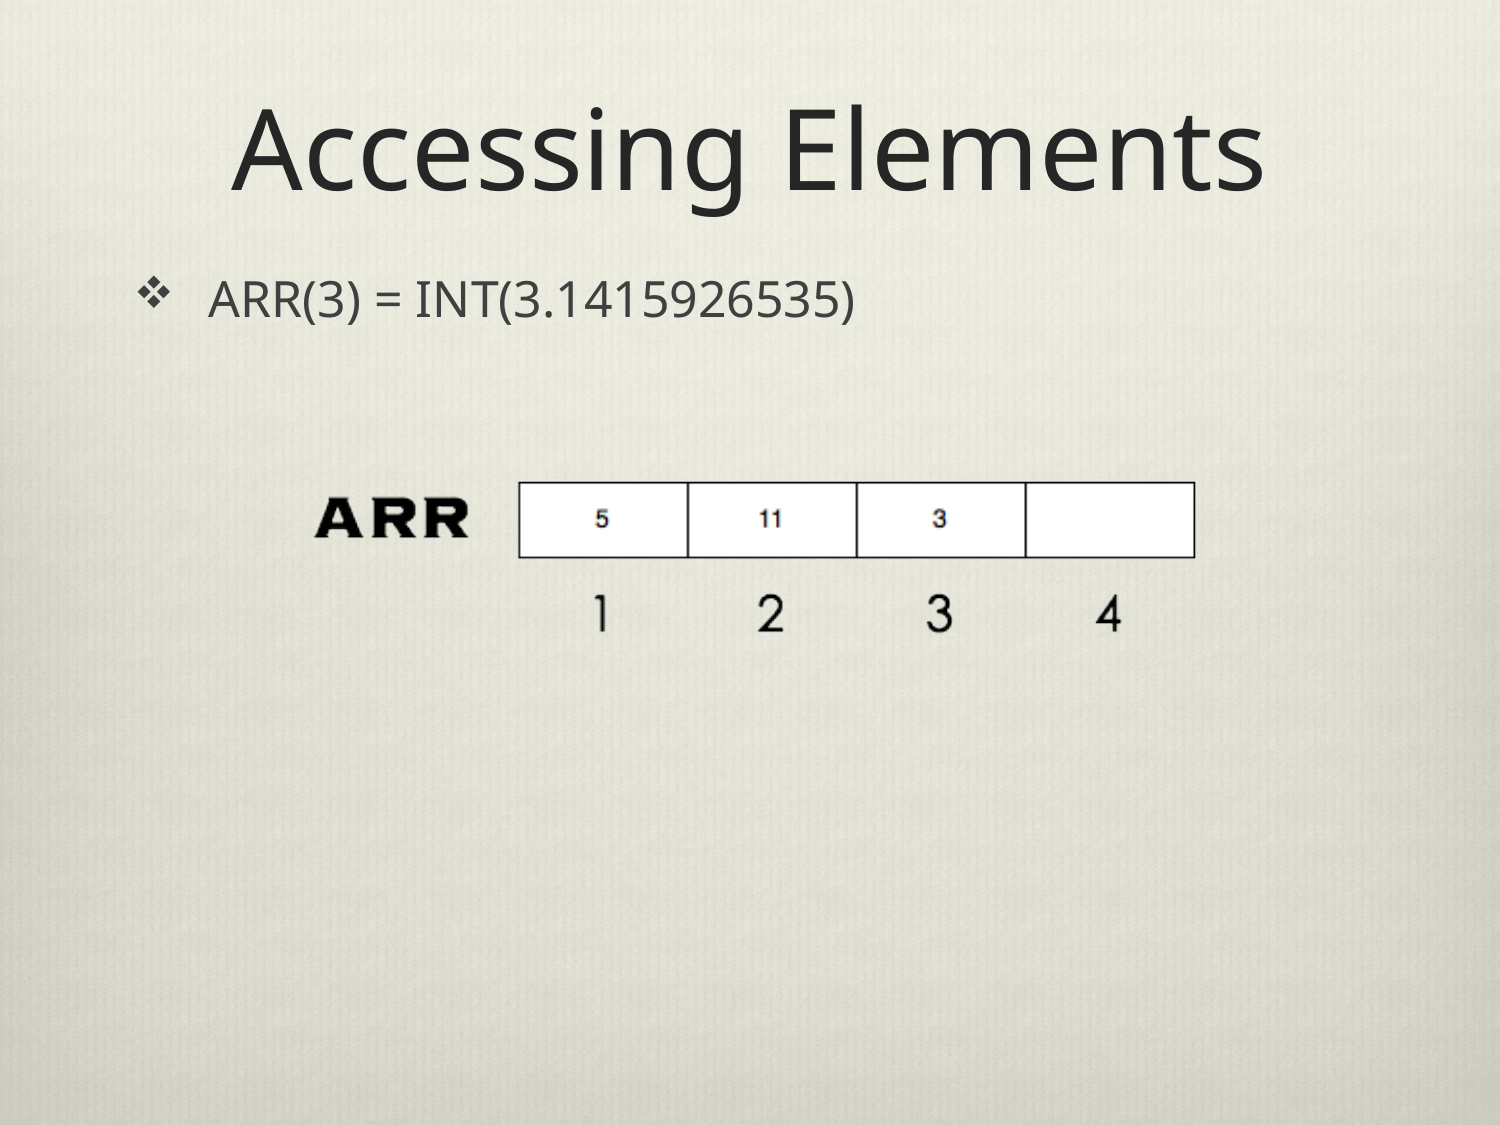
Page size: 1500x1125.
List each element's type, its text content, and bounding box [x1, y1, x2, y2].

list ARR(3) = INT(3.1415926535) [118, 260, 1382, 354]
title Accessing Elements [118, 51, 1382, 240]
picture [282, 458, 1218, 667]
